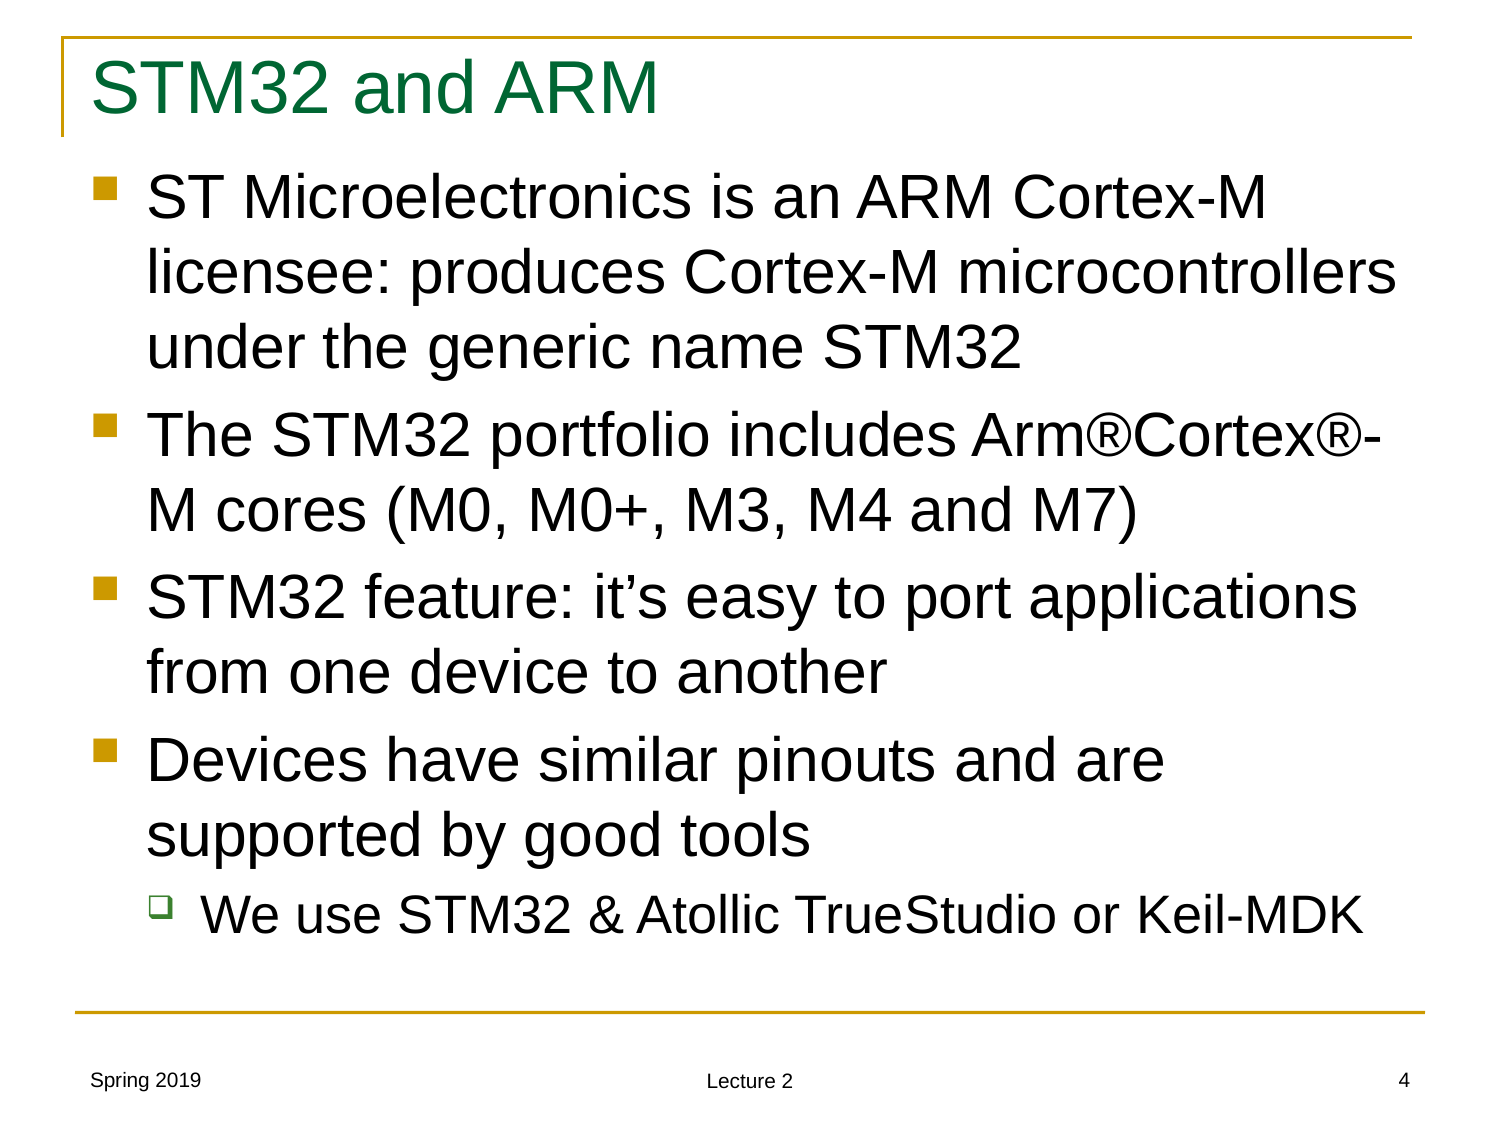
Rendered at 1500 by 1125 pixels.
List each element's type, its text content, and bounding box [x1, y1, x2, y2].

list ST Microelectronics is an ARM Cortex-M licensee: produces Cortex-M microcontrollers under the generic name STM32 The STM32 portfolio includes Arm®Cortex®-M cores (M0, M0+, M3, M4 and M7) STM32 feature: it’s easy to port applications from one device to another Devices have similar pinouts and are supported by good tools We use STM32 & Atollic TrueStudio or Keil-MDK [75, 148, 1425, 1006]
title STM32 and ARM [75, 31, 1425, 138]
footer Lecture 2 [512, 1025, 988, 1100]
slide_number 4 [1074, 1024, 1425, 1100]
slide_number Spring 2019 [75, 1024, 425, 1100]
